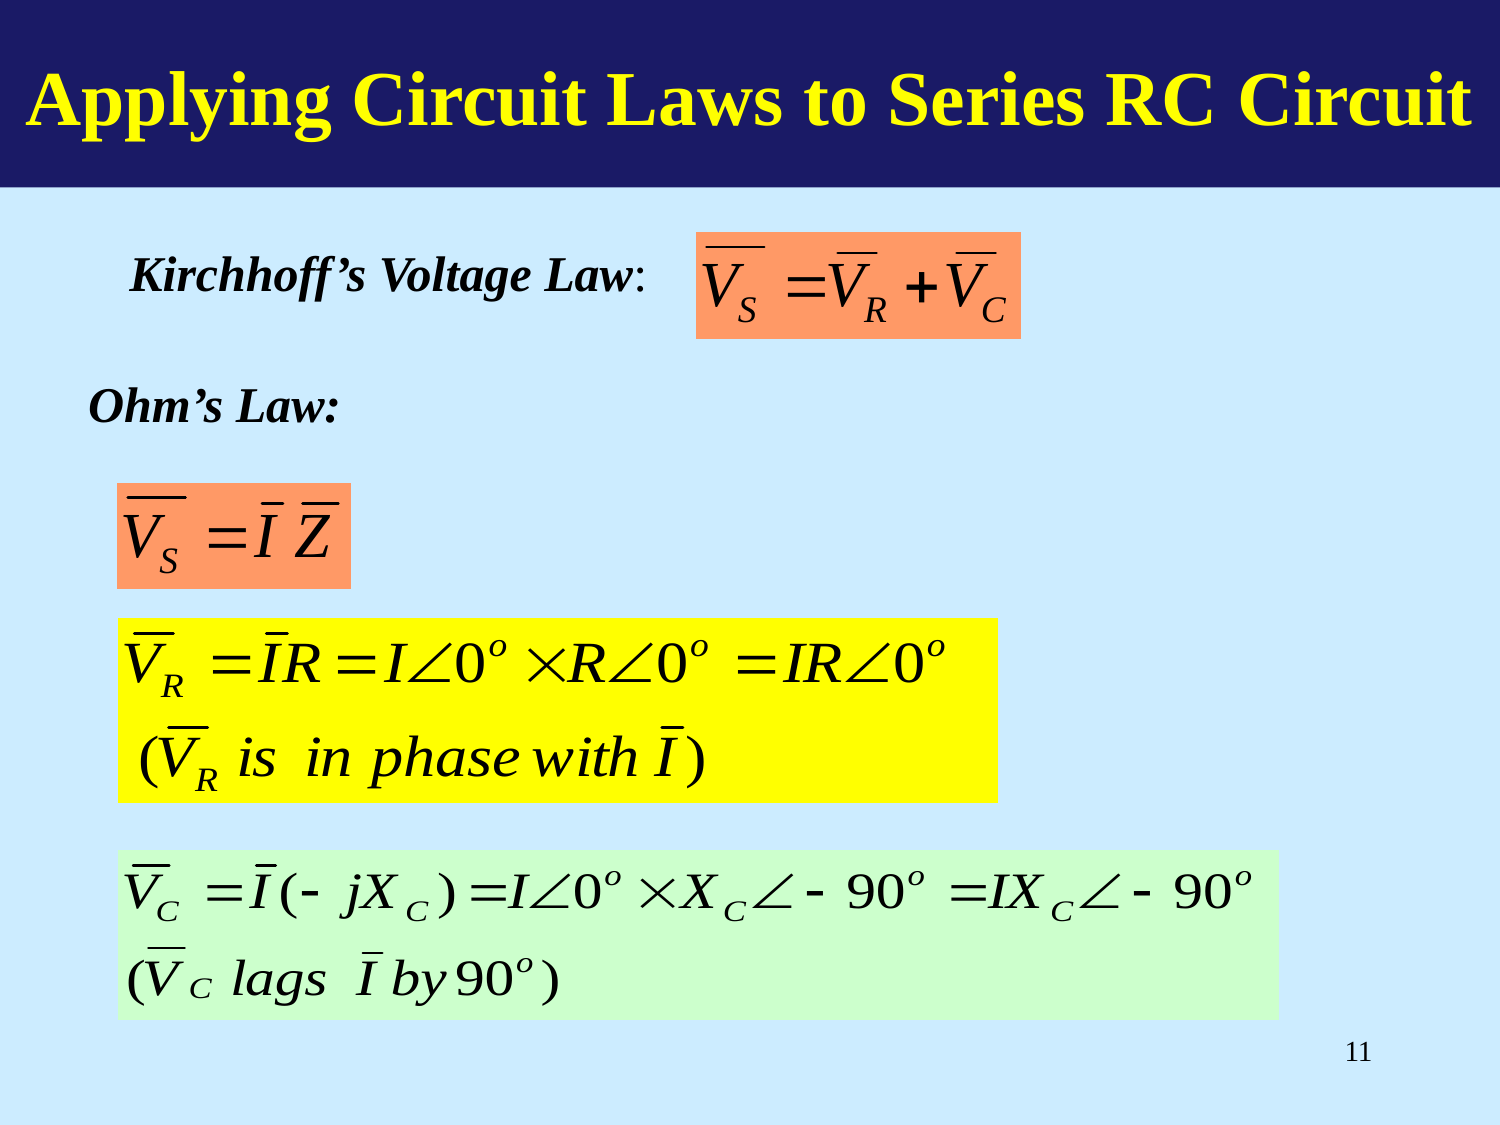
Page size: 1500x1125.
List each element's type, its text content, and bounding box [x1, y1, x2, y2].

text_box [117, 617, 999, 804]
slide_number 11 [1074, 1025, 1388, 1100]
text_box Kirchhoff’s Voltage Law: [114, 234, 663, 310]
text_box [695, 231, 1021, 339]
text_box Applying Circuit Laws to Series RC Circuit [0, 0, 1500, 188]
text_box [116, 482, 352, 590]
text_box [117, 849, 1279, 1021]
text_box Ohm’s Law: [73, 364, 369, 440]
